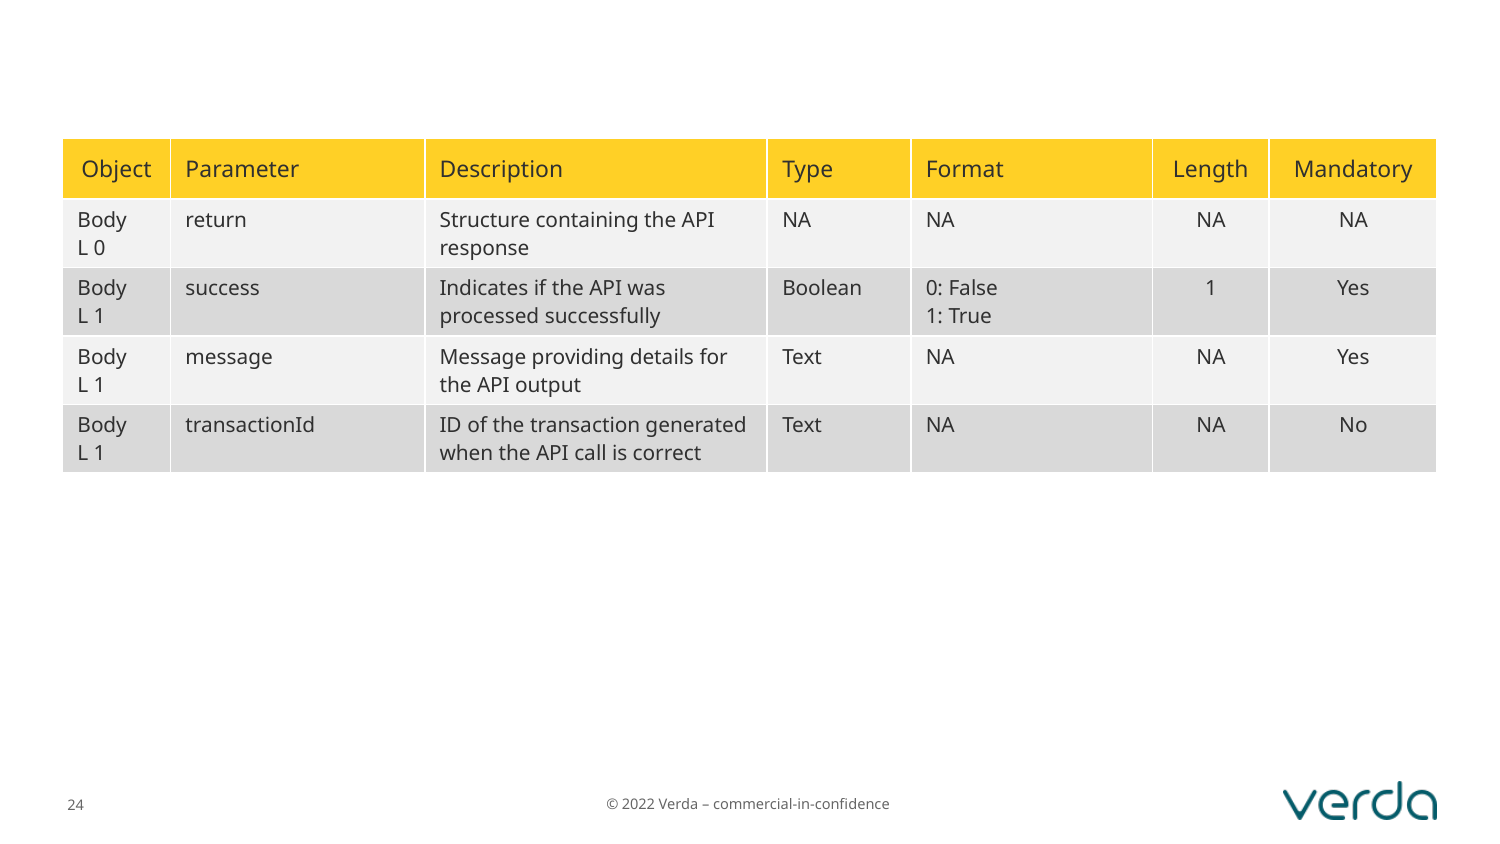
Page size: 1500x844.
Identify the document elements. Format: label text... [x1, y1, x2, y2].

table_cell NA [1153, 337, 1268, 404]
table_cell return [171, 200, 424, 267]
table_cell ID of the transaction generated when the API call is correct [426, 405, 766, 472]
table_header Type [768, 139, 910, 198]
table_header Description [426, 139, 766, 198]
table_cell Text [768, 337, 910, 404]
table_cell NA [768, 200, 910, 267]
table_cell NA [1153, 405, 1268, 472]
table_cell Yes [1270, 268, 1436, 335]
table_cell Body L 0 [63, 200, 170, 267]
table_cell transactionId [171, 405, 424, 472]
table_cell NA [912, 200, 1152, 267]
table_cell No [1270, 405, 1436, 472]
table_cell 0: False 1: True [912, 268, 1152, 335]
table_cell Structure containing the API response [426, 200, 766, 267]
table_header Mandatory [1270, 139, 1436, 198]
table_cell Indicates if the API was processed successfully [426, 268, 766, 335]
table_cell NA [912, 405, 1152, 472]
table_header Format [912, 139, 1152, 198]
table_cell message [171, 337, 424, 404]
table_cell Body L 1 [63, 337, 170, 404]
table_cell success [171, 268, 424, 335]
table_cell Text [768, 405, 910, 472]
table_header Parameter [171, 139, 424, 198]
table_cell Body L 1 [63, 405, 170, 472]
table_cell NA [912, 337, 1152, 404]
table_cell Yes [1270, 337, 1436, 404]
table_cell NA [1270, 200, 1436, 267]
table_header Object [63, 139, 170, 198]
table_cell Boolean [768, 268, 910, 335]
table_cell NA [1153, 200, 1268, 267]
table_cell 1 [1153, 268, 1268, 335]
picture [1283, 781, 1437, 820]
table_header Length [1153, 139, 1268, 198]
table_cell Message providing details for the API output [426, 337, 766, 404]
table_cell Body L 1 [63, 268, 170, 335]
